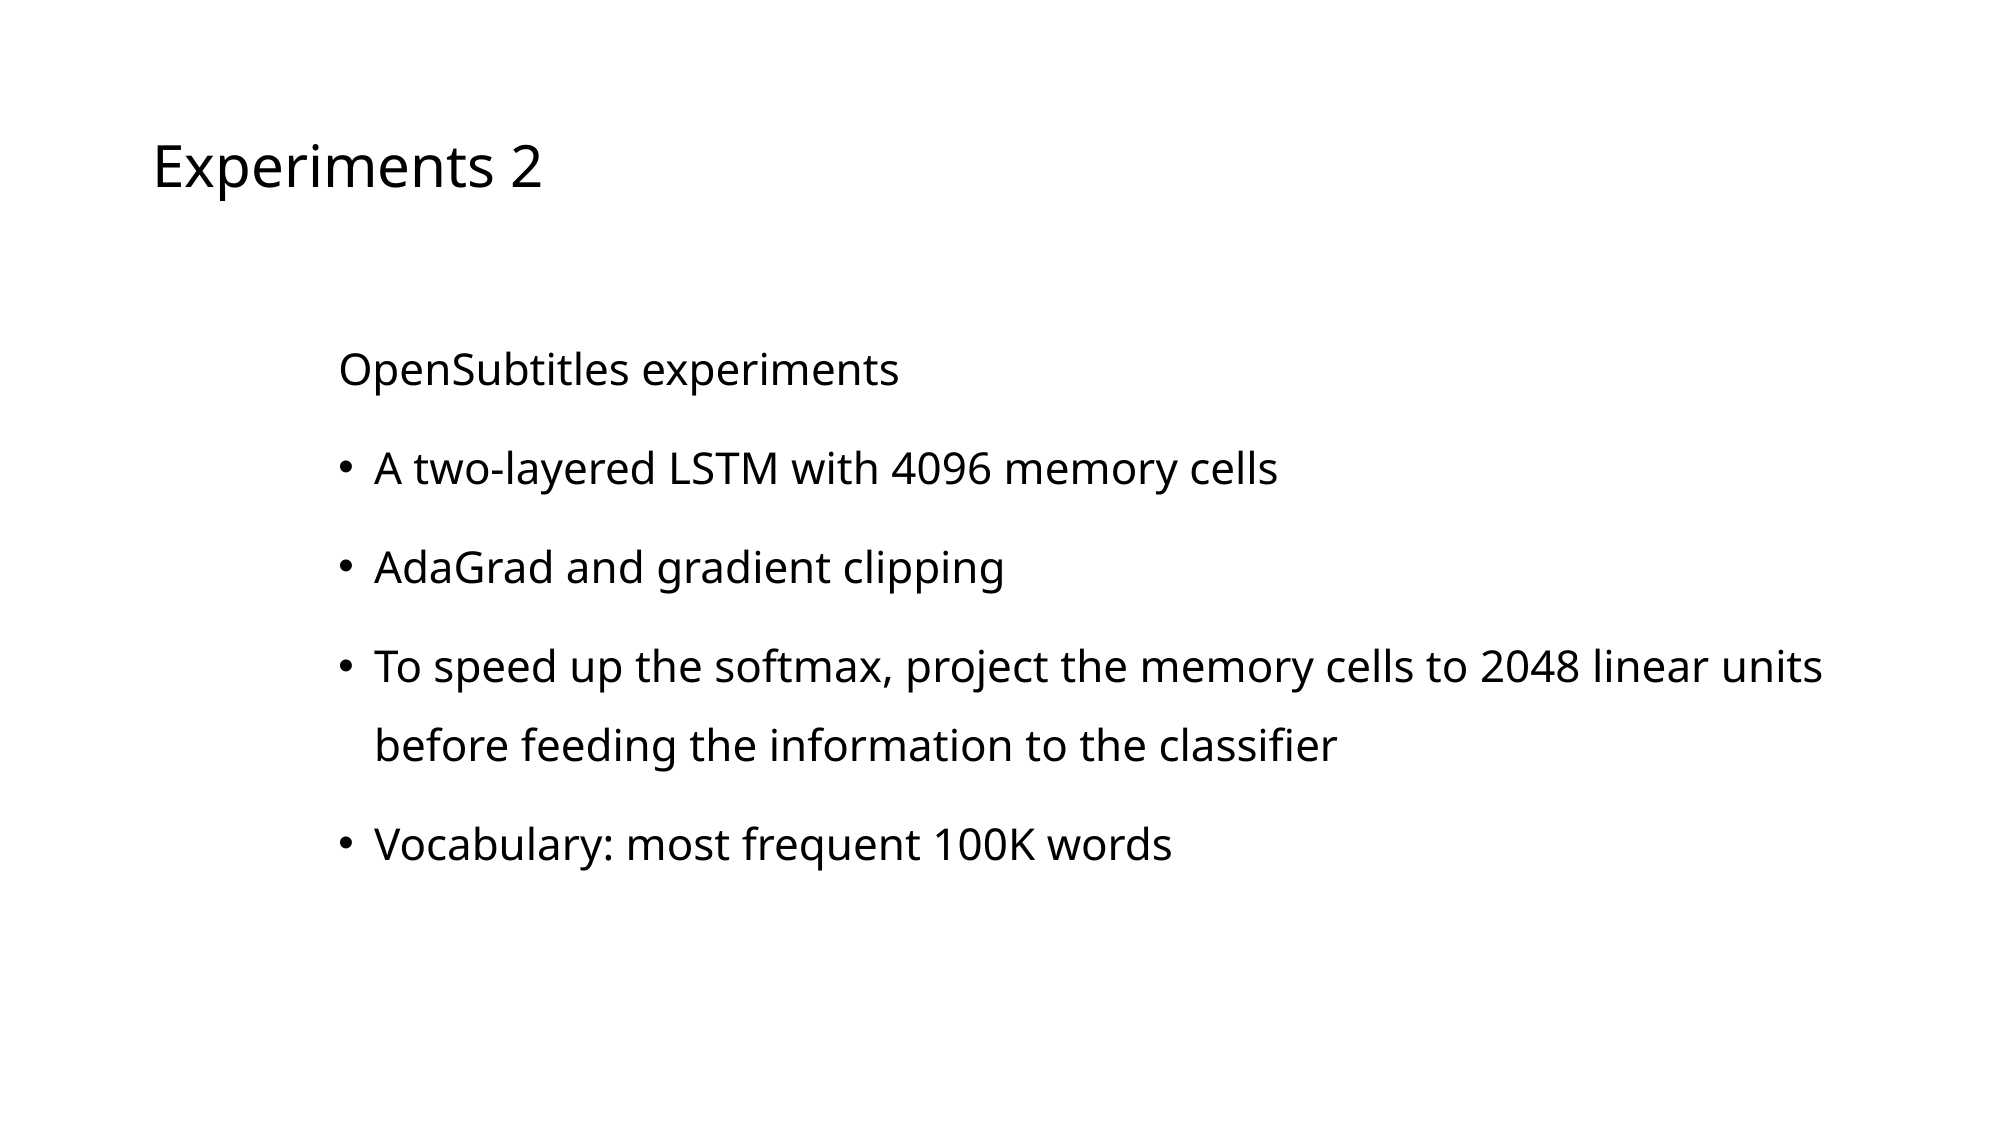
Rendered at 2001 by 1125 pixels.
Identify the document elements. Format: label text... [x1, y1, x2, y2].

list OpenSubtitles experiments A two-layered LSTM with 4096 memory cells AdaGrad and gradient clipping To speed up the softmax, project the memory cells to 2048 linear units before feeding the information to the classifier Vocabulary: most frequent 100K words [323, 307, 1863, 880]
title Experiments 2 [137, 59, 1863, 278]
